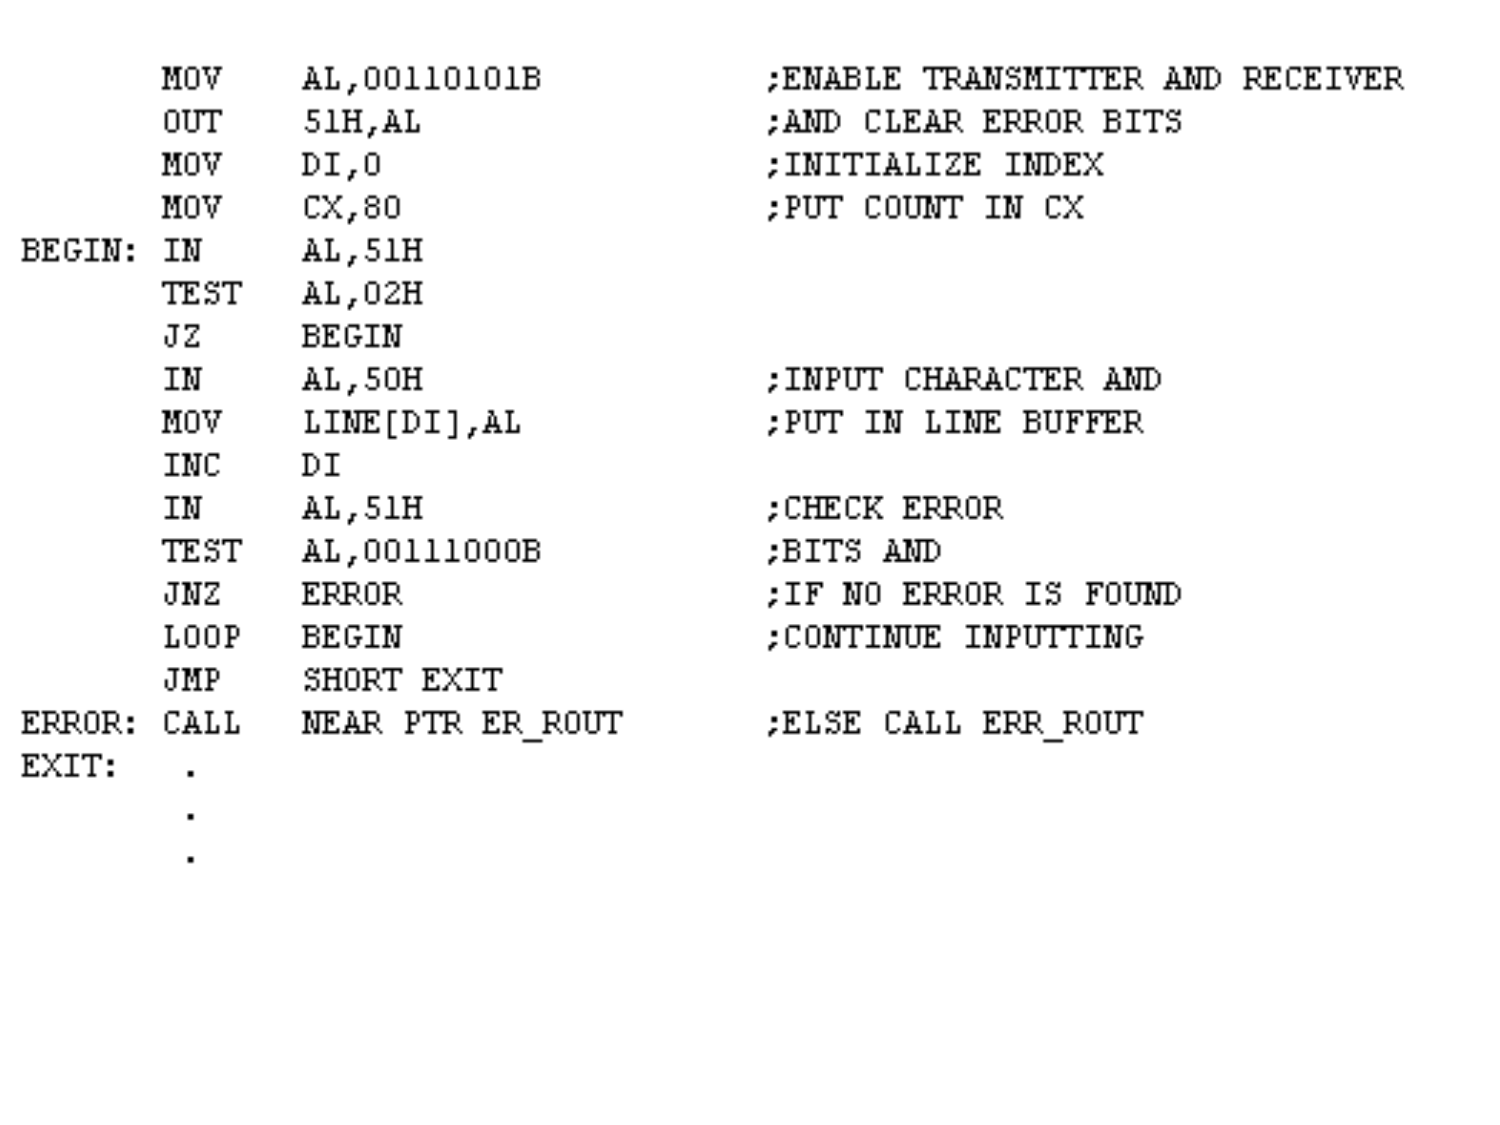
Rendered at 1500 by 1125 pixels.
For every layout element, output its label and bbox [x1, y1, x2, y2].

picture [17, 59, 1420, 876]
